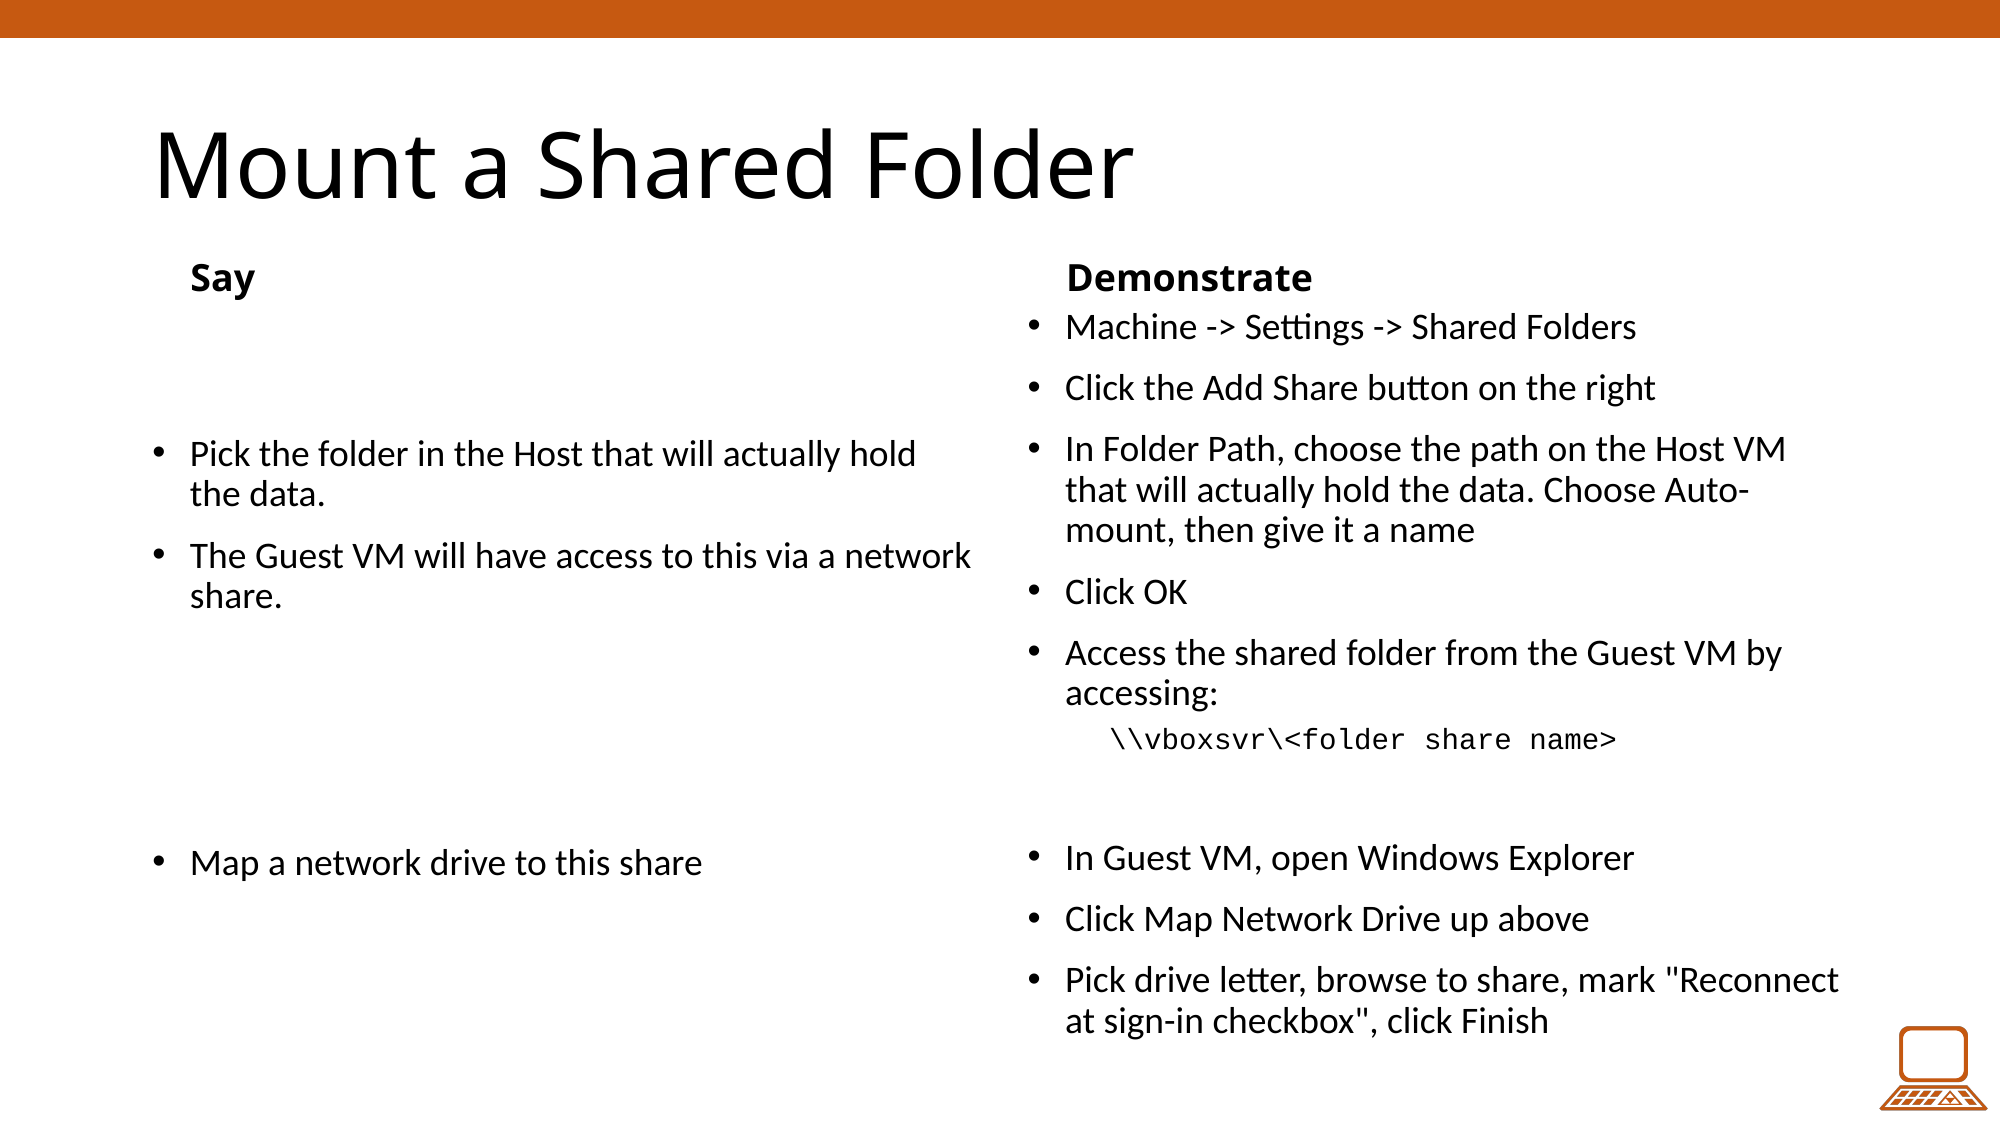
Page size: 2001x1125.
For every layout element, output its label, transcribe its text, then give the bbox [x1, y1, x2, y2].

text_box Machine -> Settings -> Shared Folders Click the Add Share button on the right In Folder Path, choose the path on the Host VM that will actually hold the data. Choose Auto-mount, then give it a name Click OK Access the shared folder from the Guest VM by accessing: \\vboxsvr\<folder share name> In Guest VM, open Windows Explorer Click Map Network Drive up above Pick drive letter, browse to share, mark "Reconnect at sign-in checkbox", click Finish [1012, 299, 1863, 1125]
picture [1879, 1026, 1988, 1111]
text_box Say [175, 246, 915, 307]
title Mount a Shared Folder [137, 59, 1863, 278]
text_box Demonstrate [1051, 246, 1790, 307]
text_box [0, 0, 2000, 39]
text_box Pick the folder in the Host that will actually hold the data. The Guest VM will have access to this via a network share. Map a network drive to this share [137, 299, 988, 1125]
